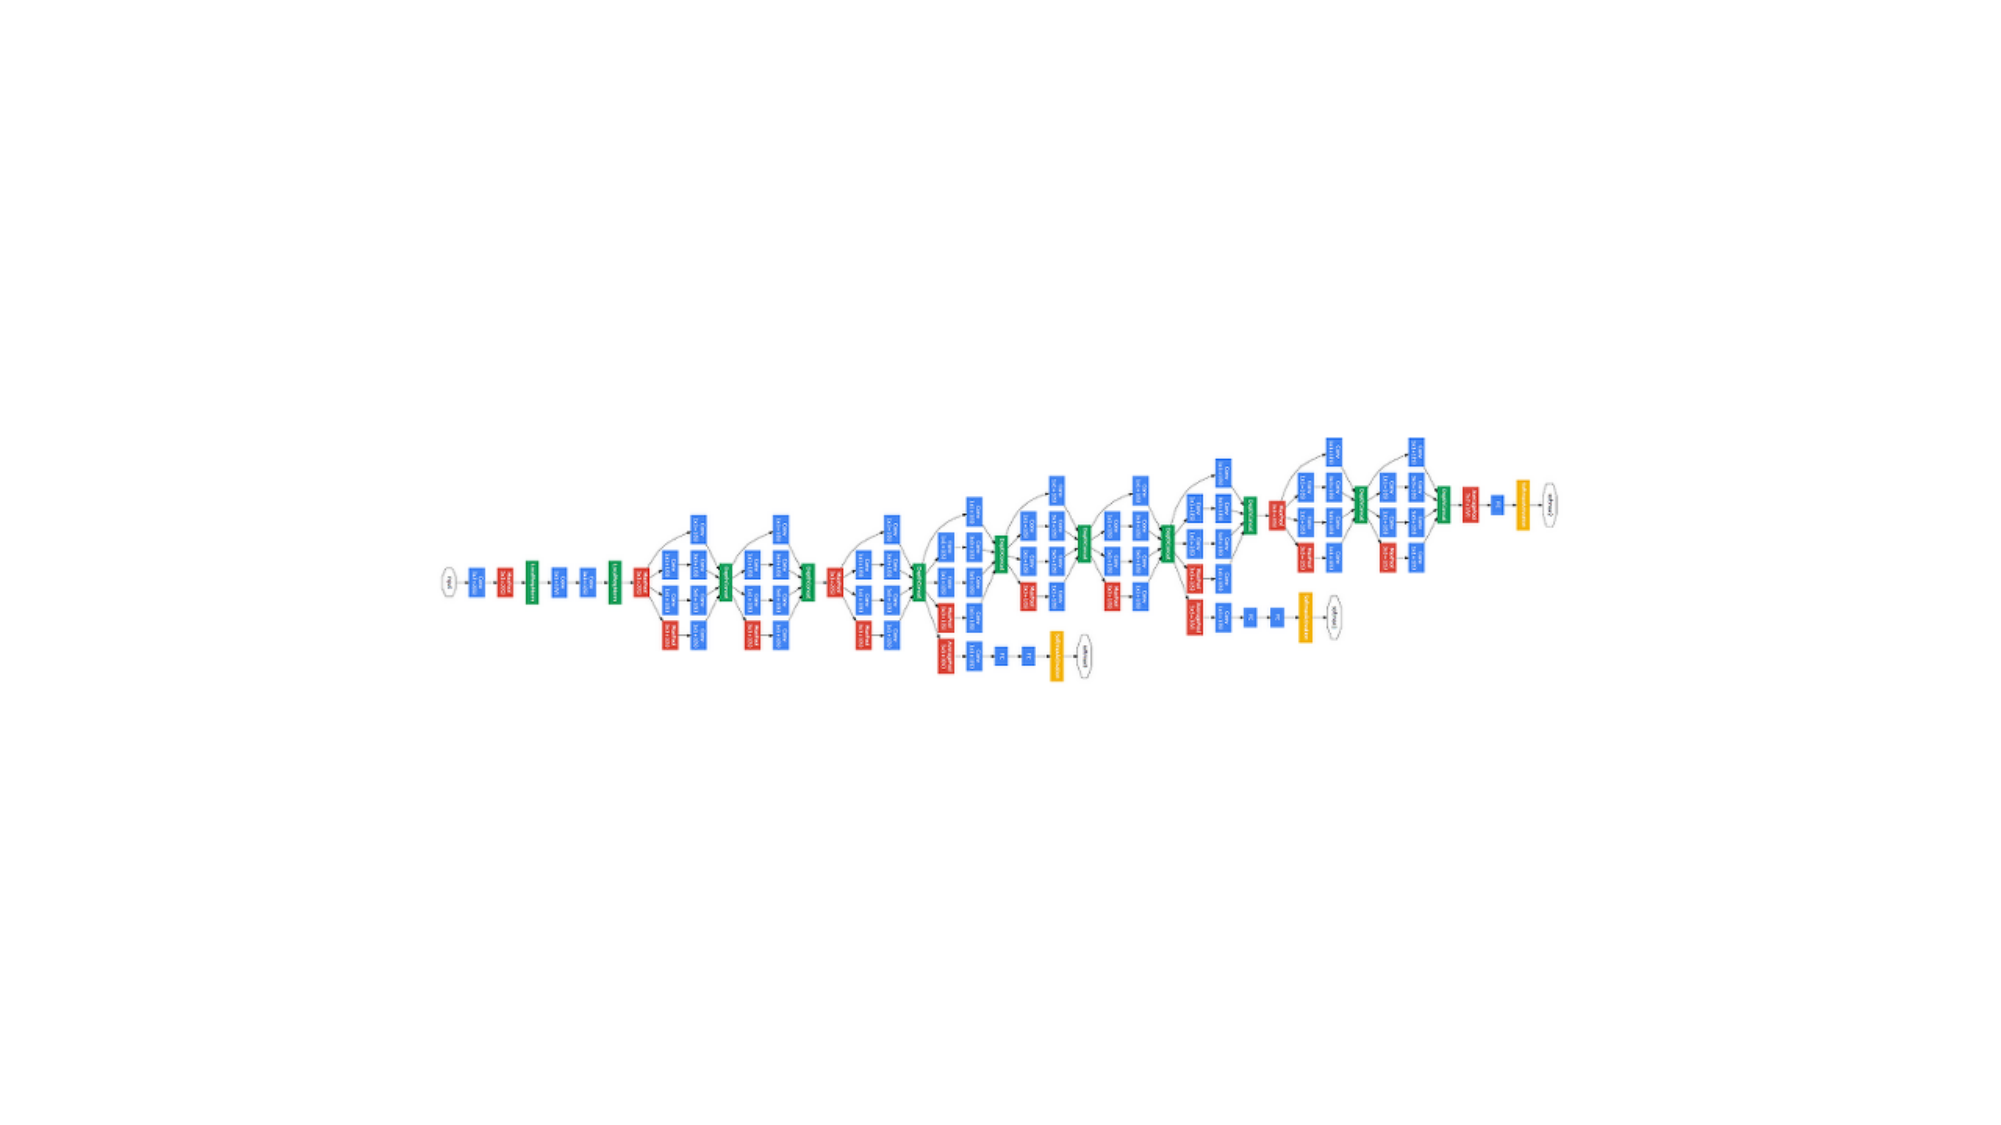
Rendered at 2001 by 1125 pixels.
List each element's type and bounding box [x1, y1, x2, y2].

picture [437, 437, 1563, 688]
